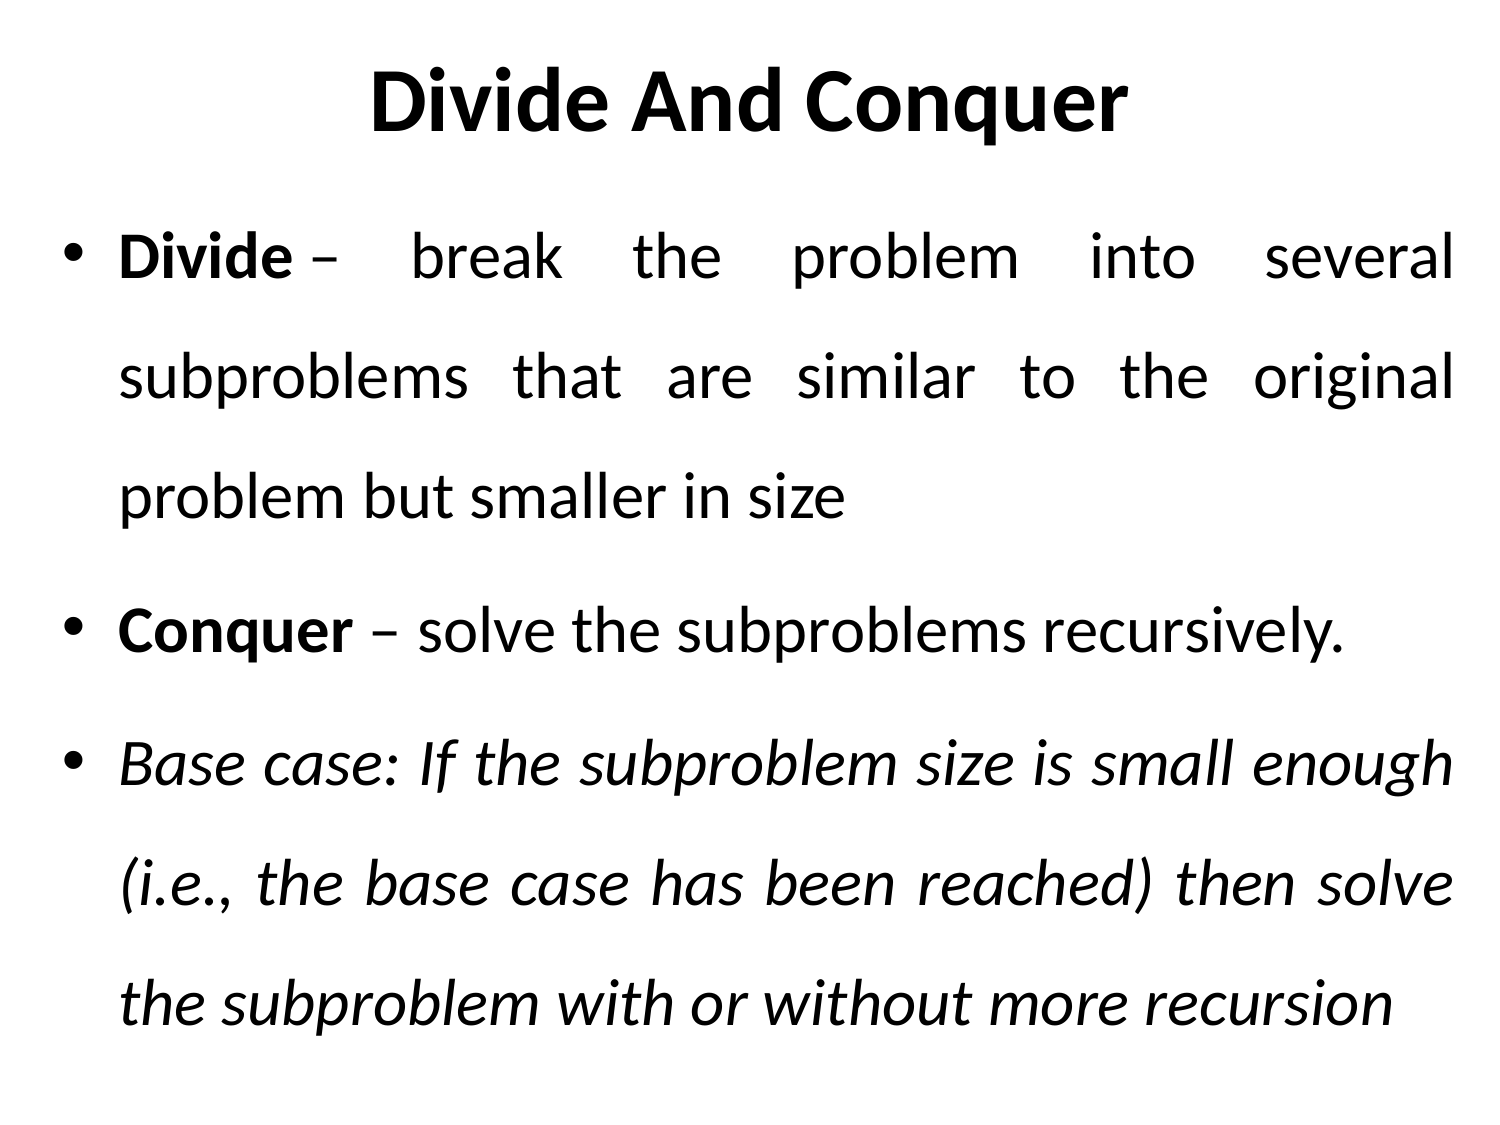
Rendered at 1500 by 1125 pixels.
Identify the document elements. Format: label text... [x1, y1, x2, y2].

list Divide – break the problem into several subproblems that are similar to the original problem but smaller in size Conquer – solve the subproblems recursively. Base case: If the subproblem size is small enough (i.e., the base case has been reached) then solve the subproblem with or without more recursion [46, 164, 1472, 1079]
title Divide And Conquer [75, 23, 1425, 164]
